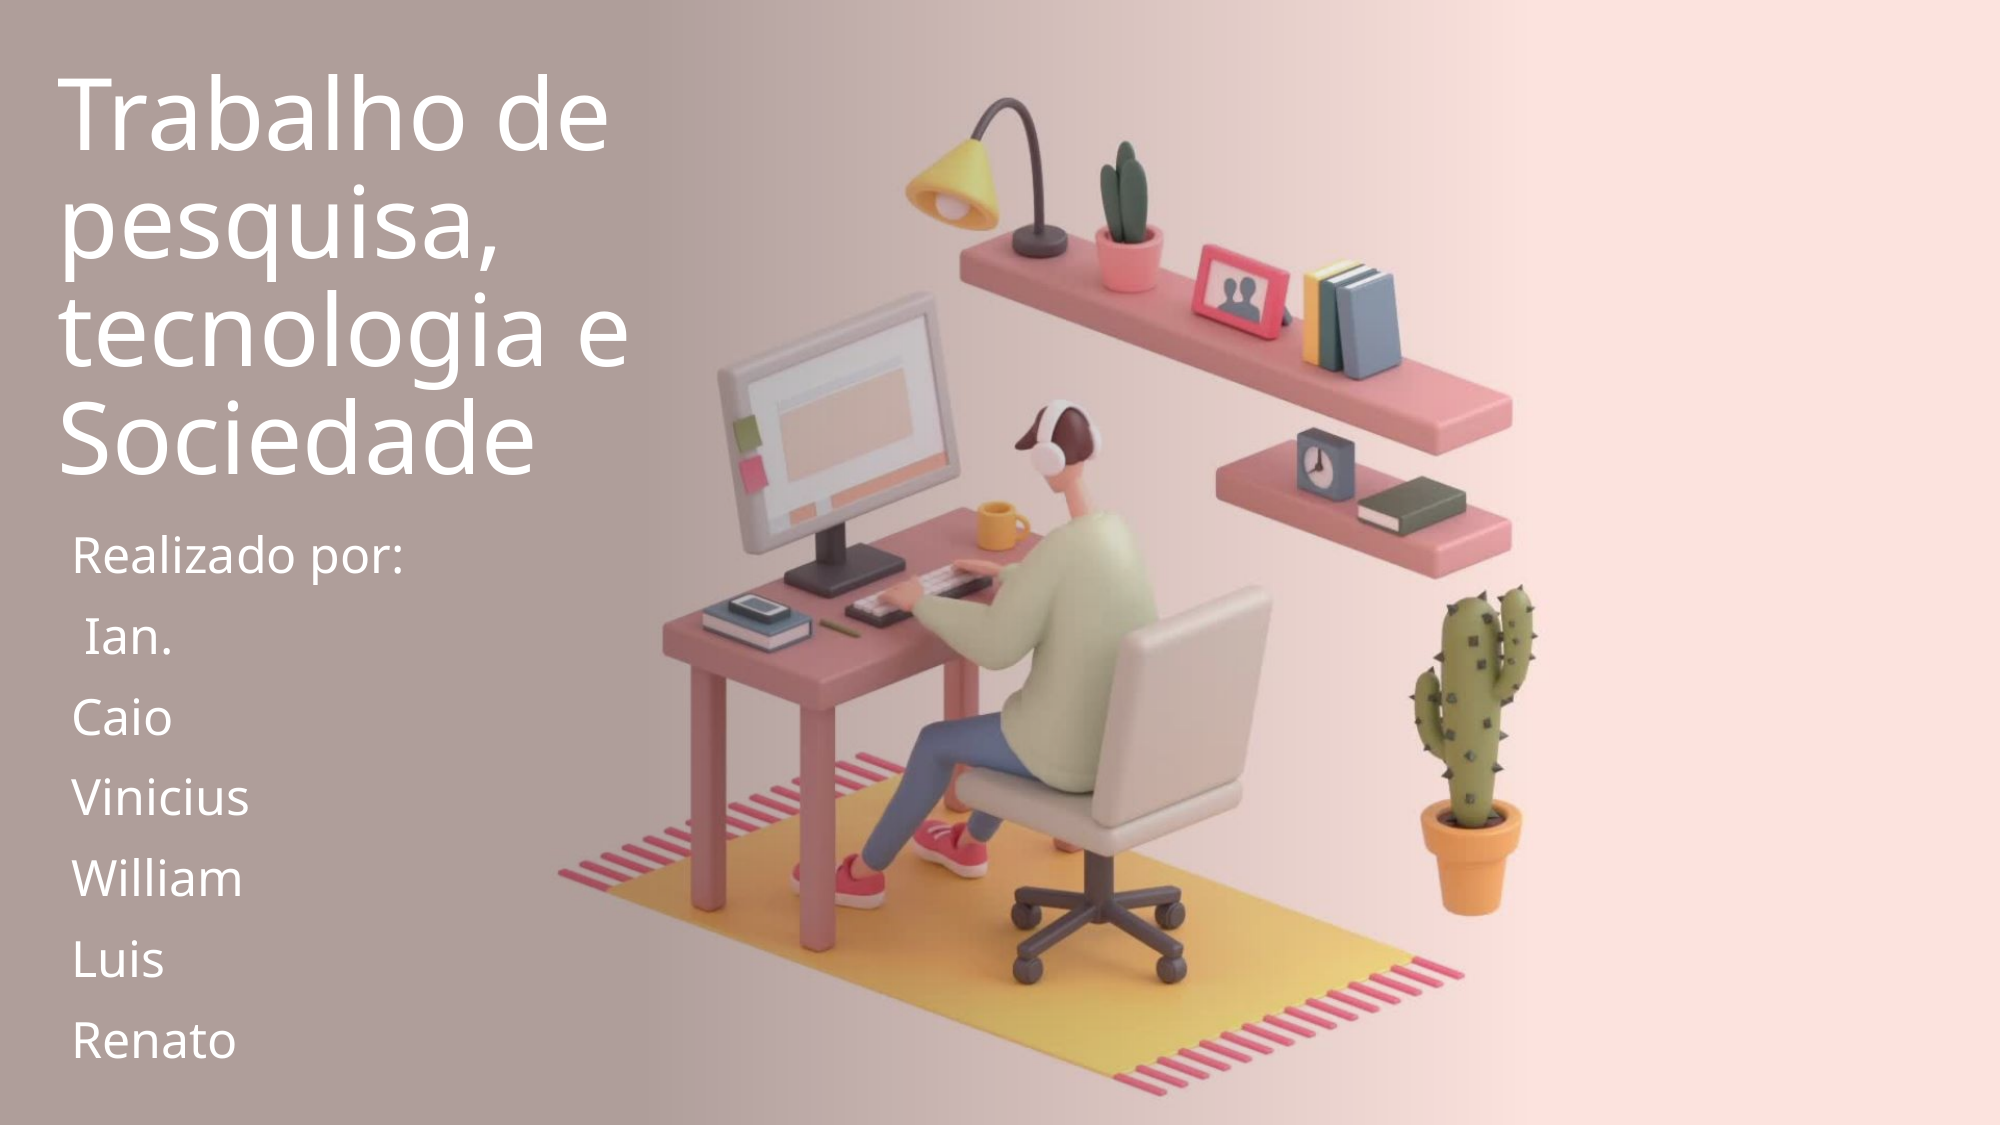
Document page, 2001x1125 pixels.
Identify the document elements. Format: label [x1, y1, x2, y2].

text_box [0, 0, 2000, 1125]
